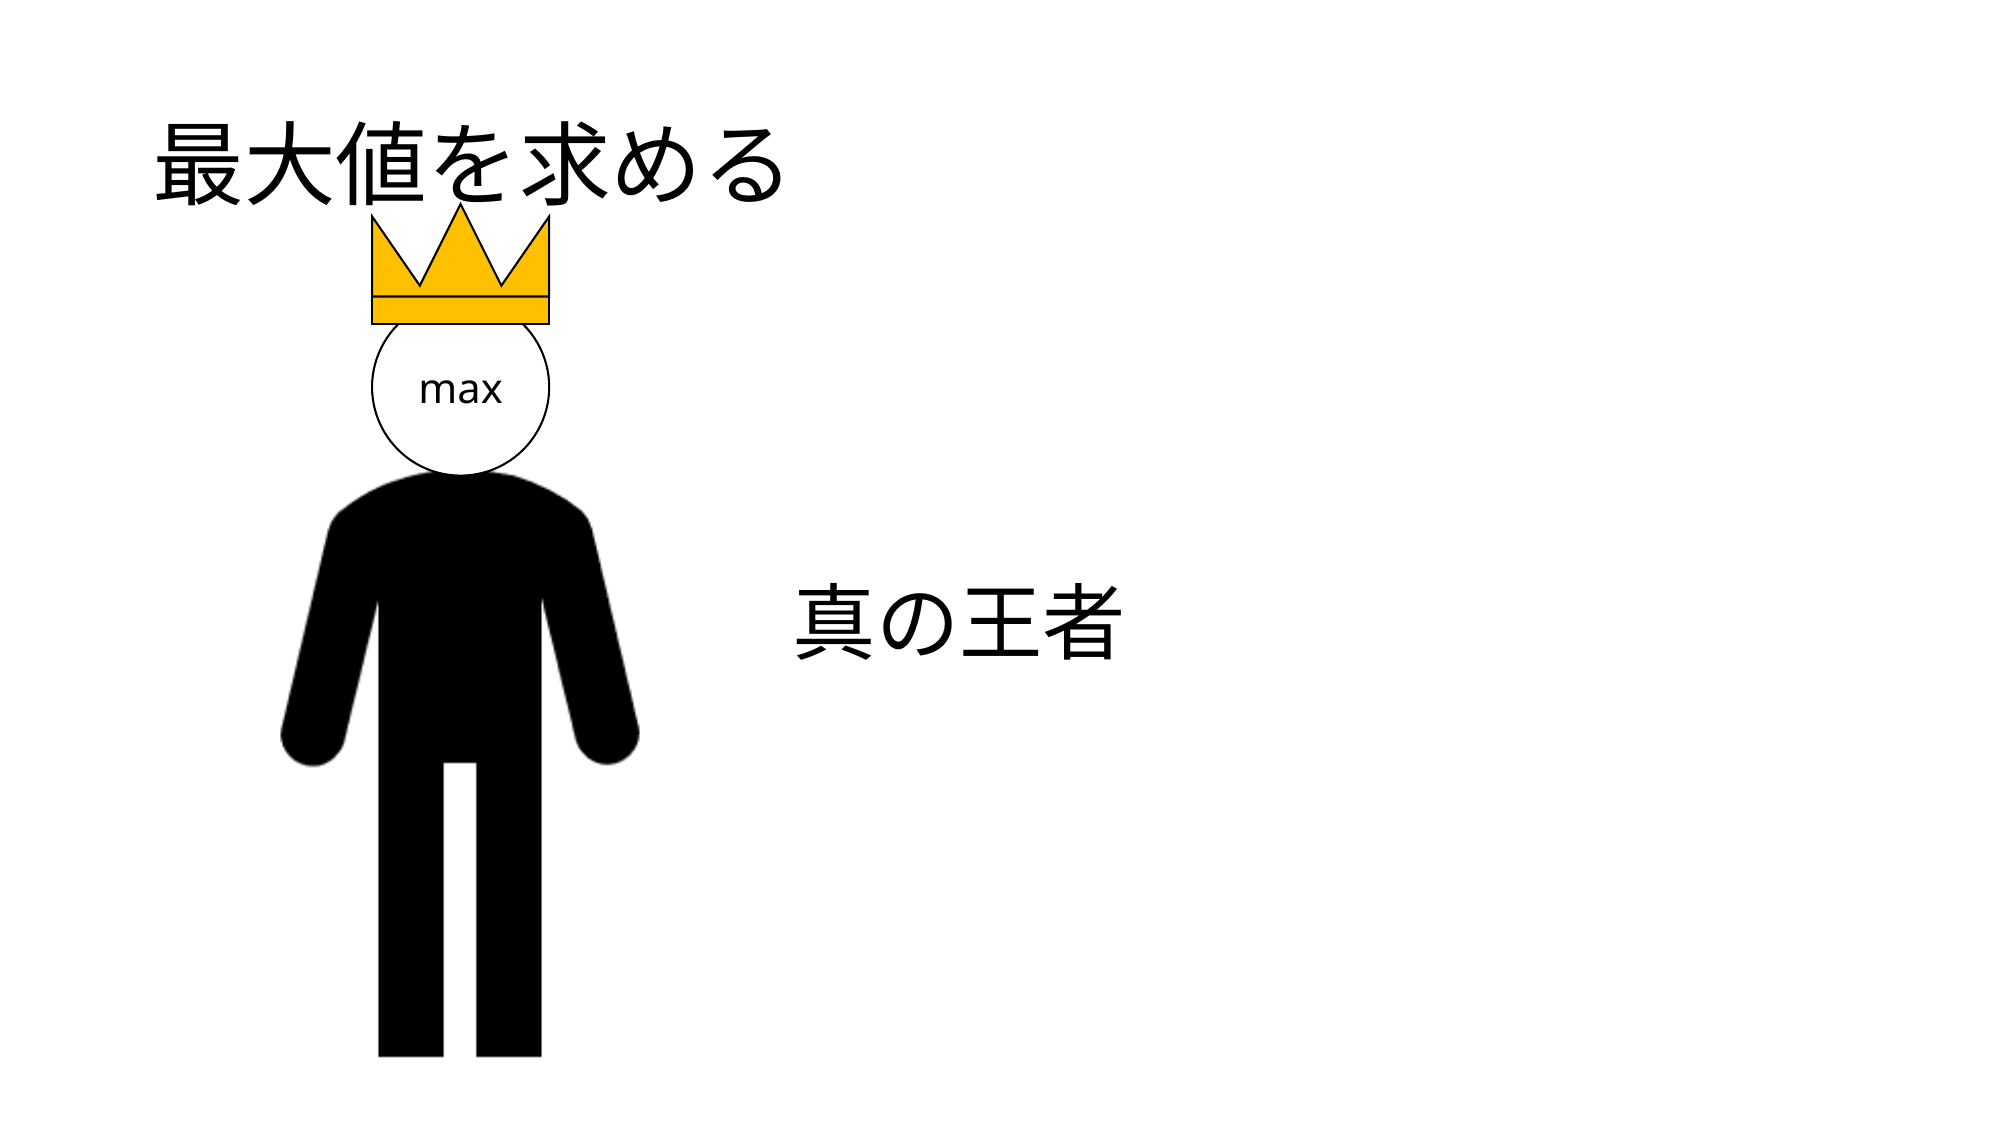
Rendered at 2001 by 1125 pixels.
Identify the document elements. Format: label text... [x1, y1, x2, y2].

title 最大値を求める [137, 59, 1863, 278]
text_box 真の王者 [852, 562, 1148, 678]
text_box [371, 201, 551, 298]
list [69, 298, 852, 1082]
